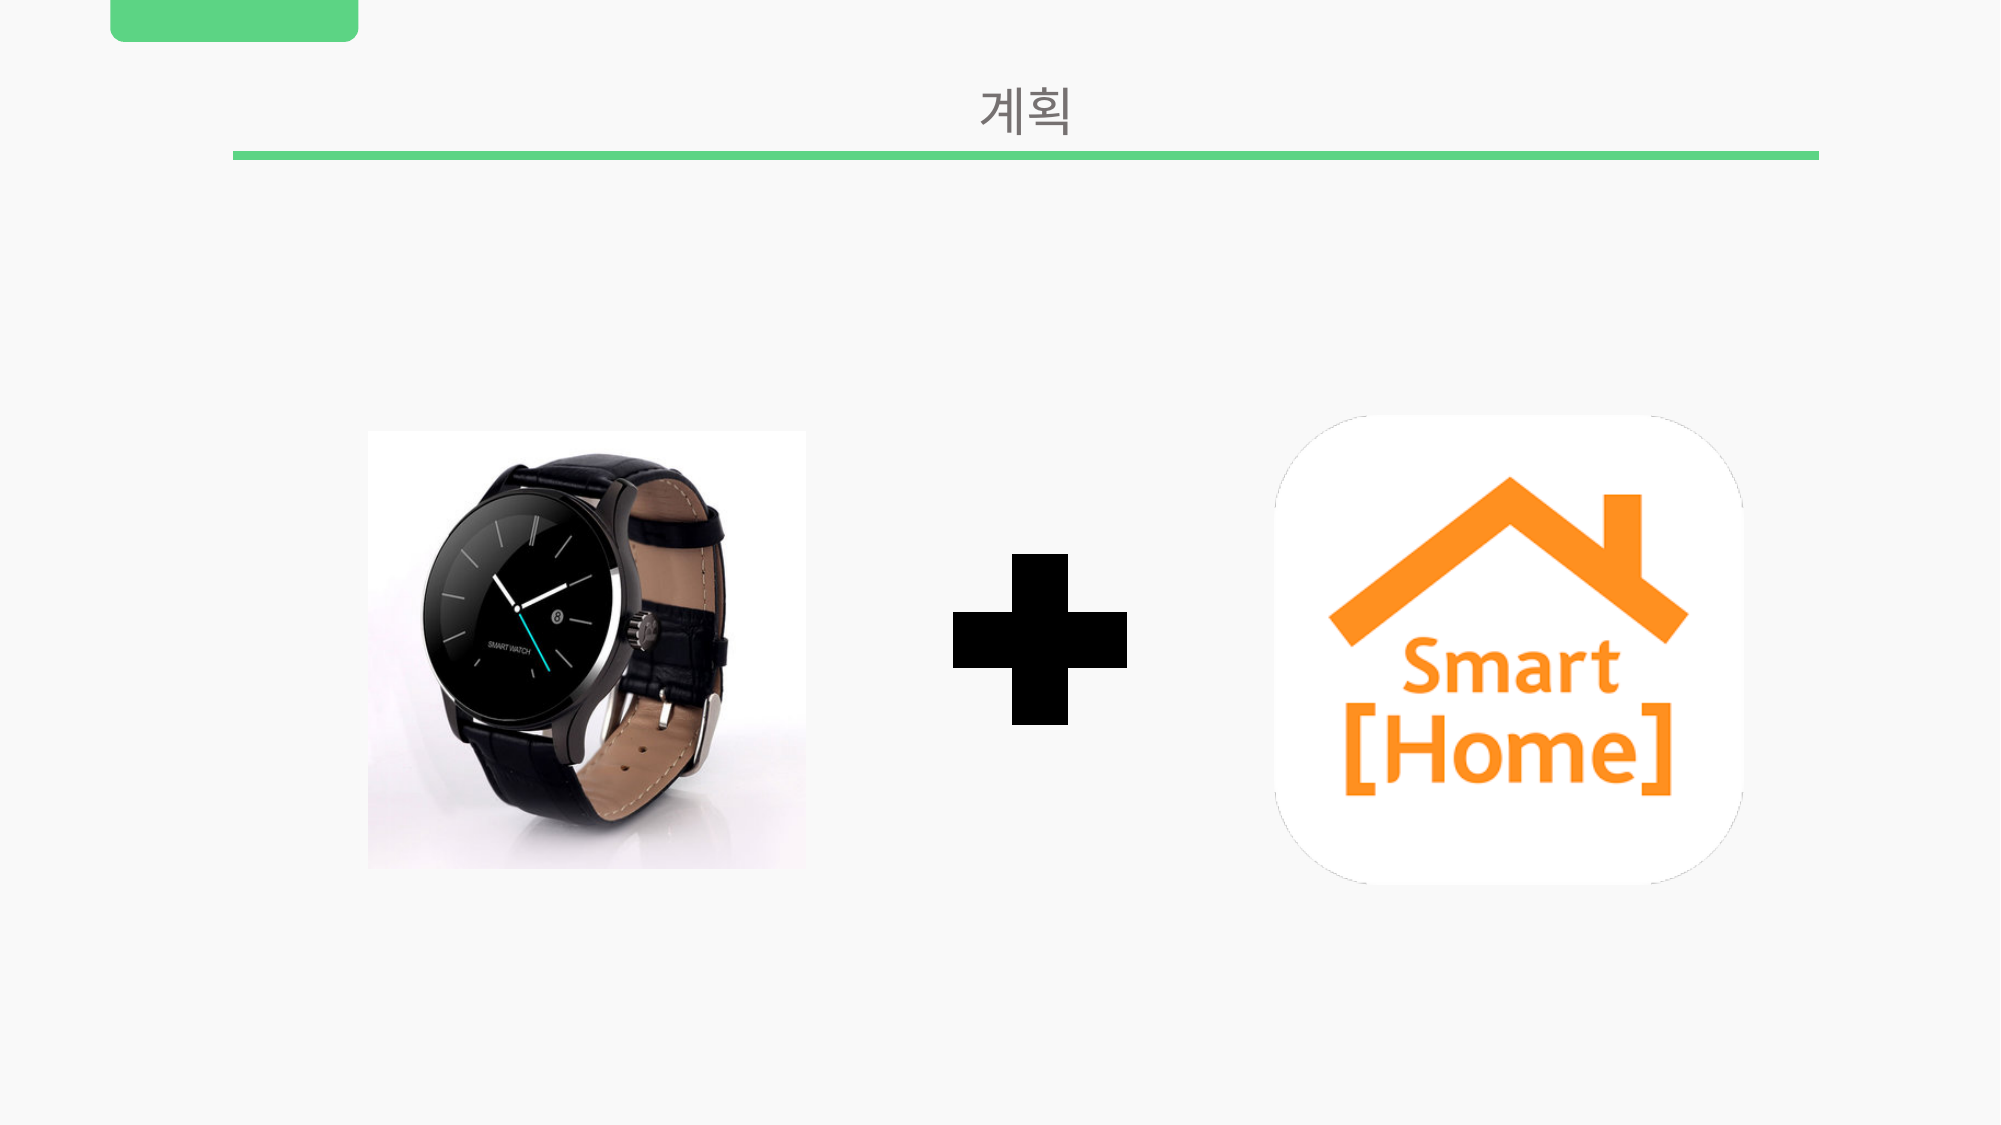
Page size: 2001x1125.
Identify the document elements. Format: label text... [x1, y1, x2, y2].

picture [368, 431, 806, 869]
text_box [953, 554, 1127, 725]
text_box [109, 0, 360, 43]
picture [1274, 415, 1744, 885]
text_box 계획 [544, 78, 1509, 151]
